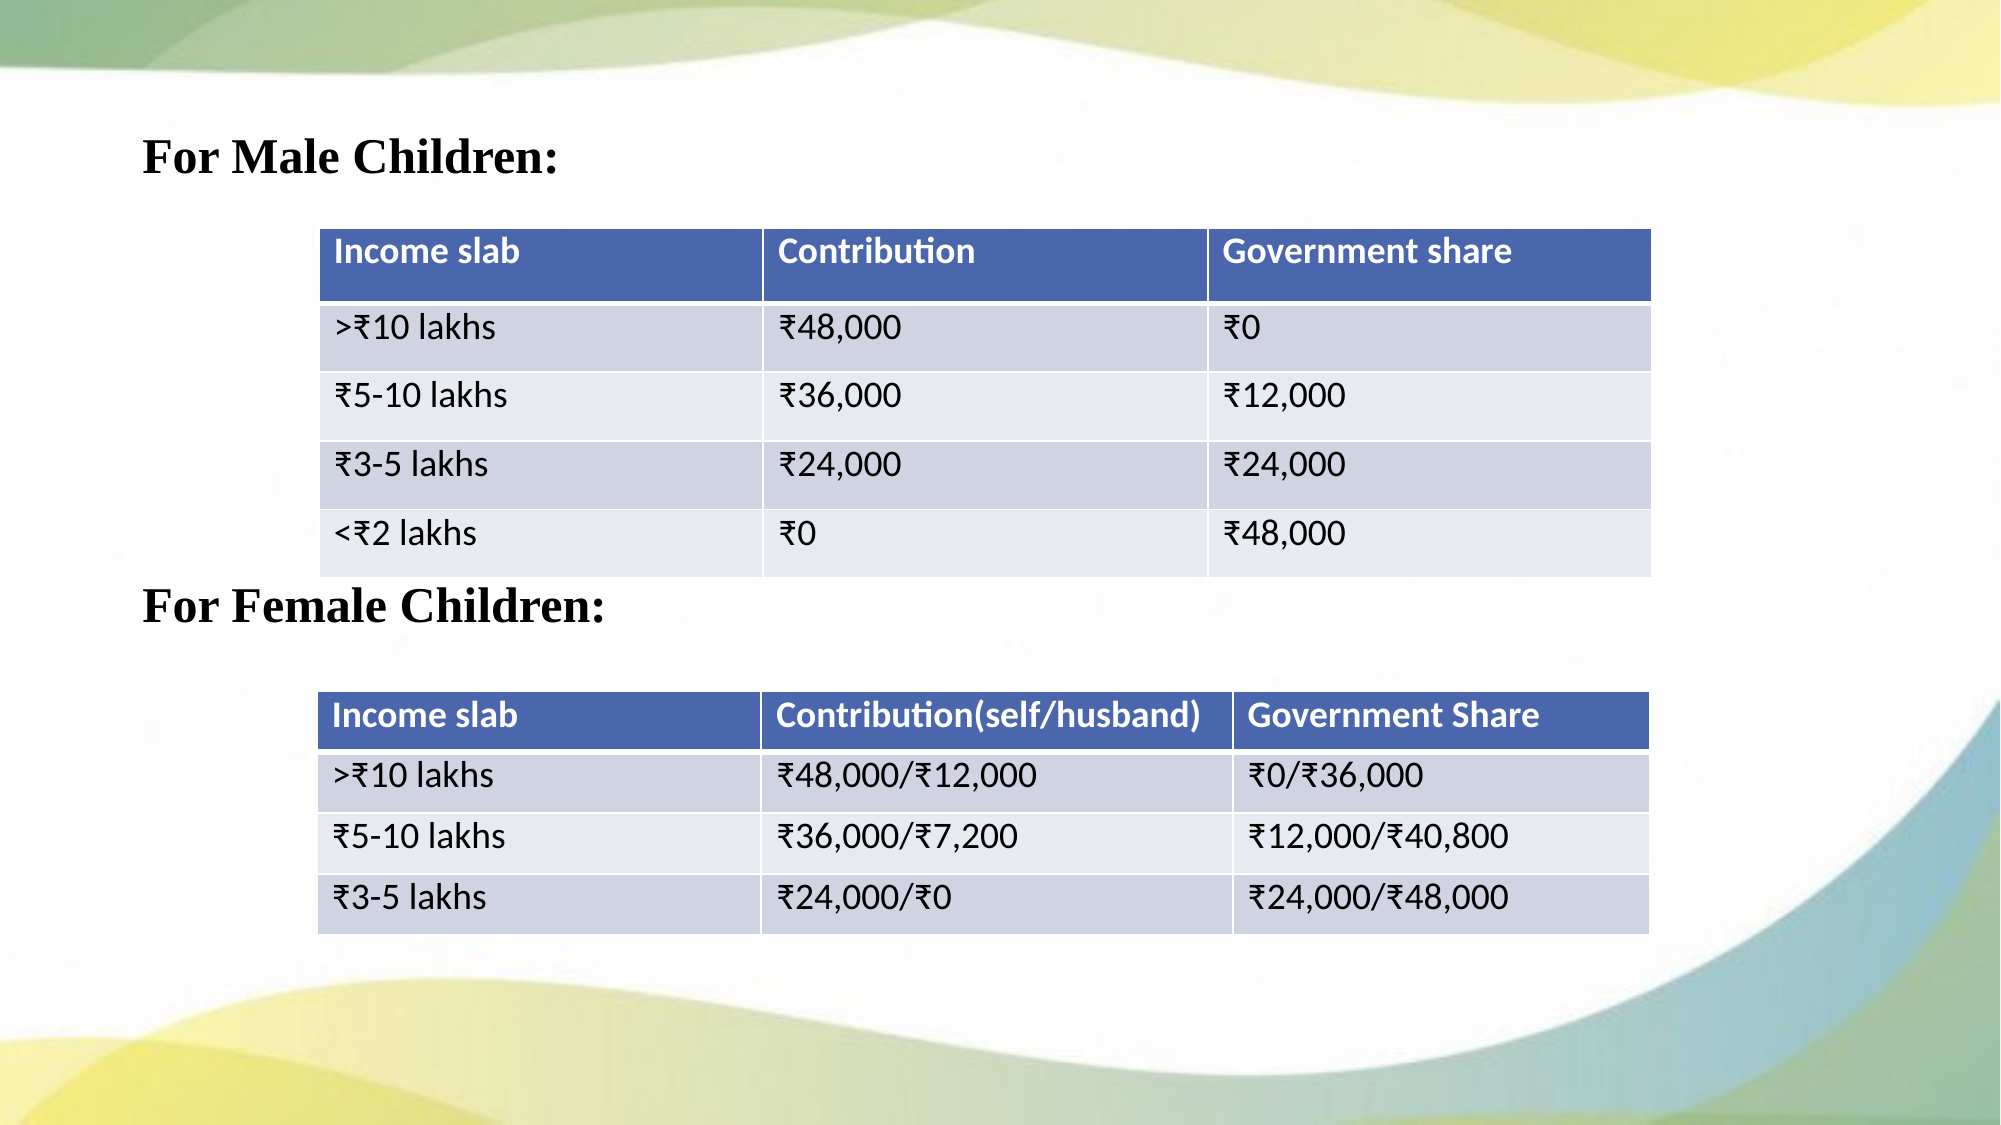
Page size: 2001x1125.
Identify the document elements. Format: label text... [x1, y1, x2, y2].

table_cell ₹0 [764, 510, 1207, 577]
table_cell ₹0/₹36,000 [1234, 755, 1649, 812]
table_header Contribution [764, 229, 1207, 301]
table_cell ₹12,000/₹40,800 [1234, 814, 1649, 873]
table_header Income slab [318, 692, 760, 749]
table_cell ₹24,000/₹48,000 [1234, 875, 1649, 934]
table_cell >₹10 lakhs [320, 306, 762, 371]
table_header Contribution(self/husband) [762, 692, 1232, 749]
table_header Government Share [1234, 692, 1649, 749]
table_cell <₹2 lakhs [320, 510, 762, 577]
table_header Income slab [320, 229, 762, 301]
list For Male Children: For Female Children: [127, 123, 1853, 964]
picture [0, 0, 2001, 1125]
table_cell ₹48,000 [764, 306, 1207, 371]
table_cell ₹12,000 [1209, 373, 1651, 440]
table_cell ₹48,000/₹12,000 [762, 755, 1232, 812]
table_cell ₹3-5 lakhs [318, 875, 760, 934]
table_cell ₹5-10 lakhs [320, 373, 762, 440]
table_cell ₹24,000/₹0 [762, 875, 1232, 934]
table_cell ₹36,000/₹7,200 [762, 814, 1232, 873]
table_header Government share [1209, 229, 1651, 301]
table_cell ₹0 [1209, 306, 1651, 371]
table_cell ₹5-10 lakhs [318, 814, 760, 873]
table_cell ₹36,000 [764, 373, 1207, 440]
table_cell >₹10 lakhs [318, 755, 760, 812]
table_cell ₹24,000 [764, 442, 1207, 509]
table_cell ₹3-5 lakhs [320, 442, 762, 509]
table_cell ₹48,000 [1209, 510, 1651, 577]
table_cell ₹24,000 [1209, 442, 1651, 509]
